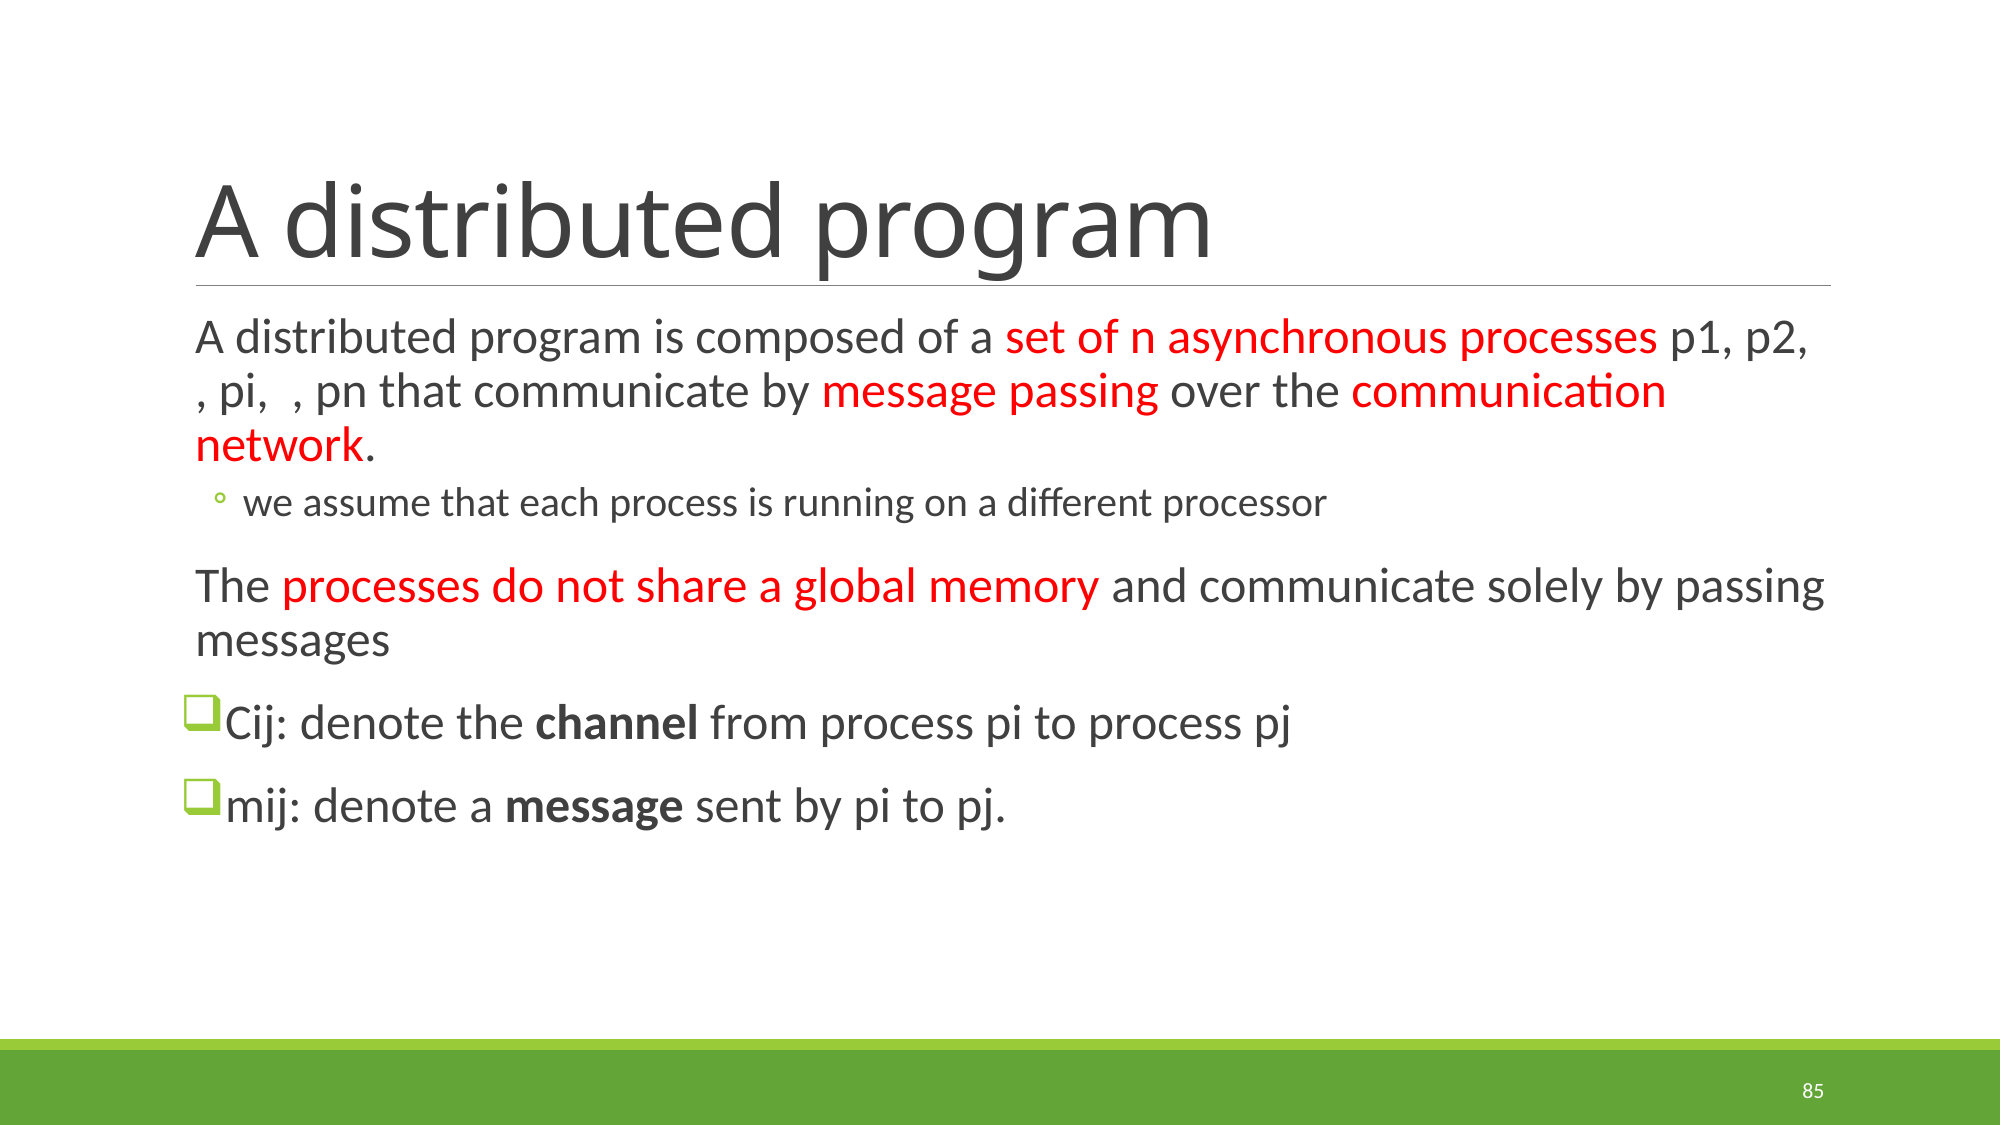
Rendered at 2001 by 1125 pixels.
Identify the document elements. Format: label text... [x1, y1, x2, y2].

slide_number 85 [1624, 1059, 1840, 1120]
title A distributed program [180, 47, 1830, 285]
list A distributed program is composed of a set of n asynchronous processes p1, p2, , pi, , pn that communicate by message passing over the communication network. we assume that each process is running on a different processor The processes do not share a global memory and communicate solely by passing messages Cij: denote the channel from process pi to process pj mij: denote a message sent by pi to pj. [180, 302, 1830, 963]
